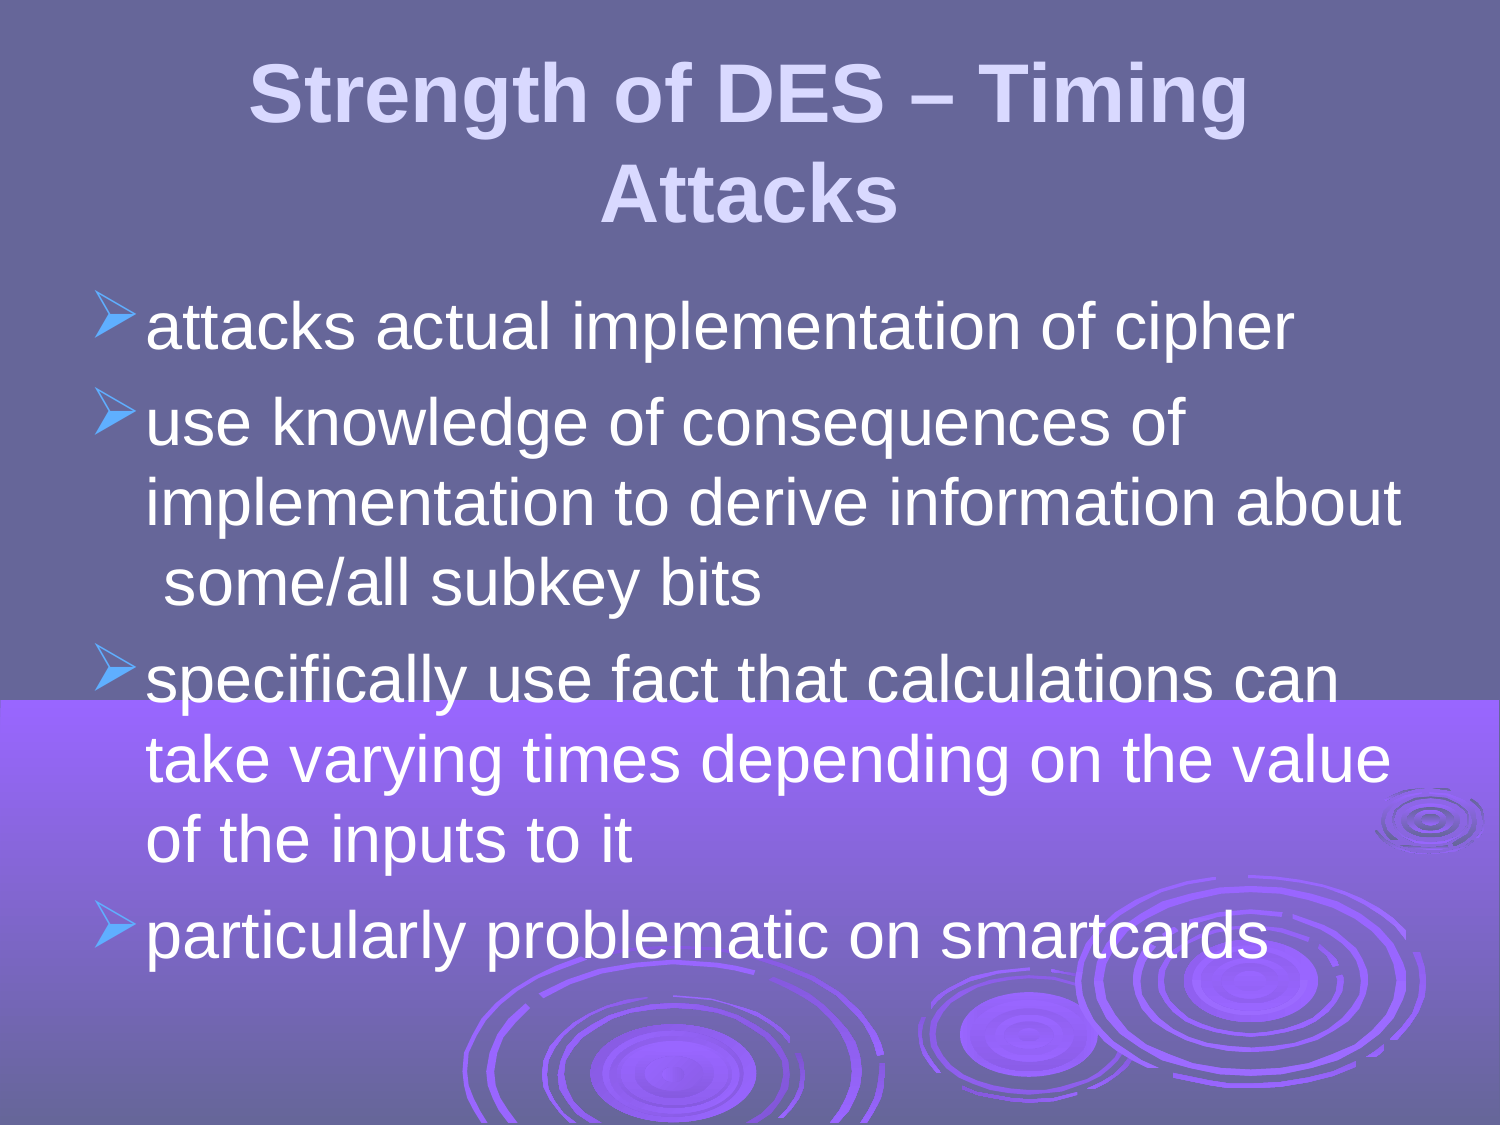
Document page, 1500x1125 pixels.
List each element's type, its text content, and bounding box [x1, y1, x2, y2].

text_box Strength of DES – Timing Attacks [74, 31, 1425, 247]
text_box attacks actual implementation of cipher use knowledge of consequences of implementation to derive information about some/all subkey bits specifically use fact that calculations can take varying times depending on the value of the inputs to it particularly problematic on smartcards [74, 274, 1425, 1006]
picture [929, 1006, 1122, 1095]
